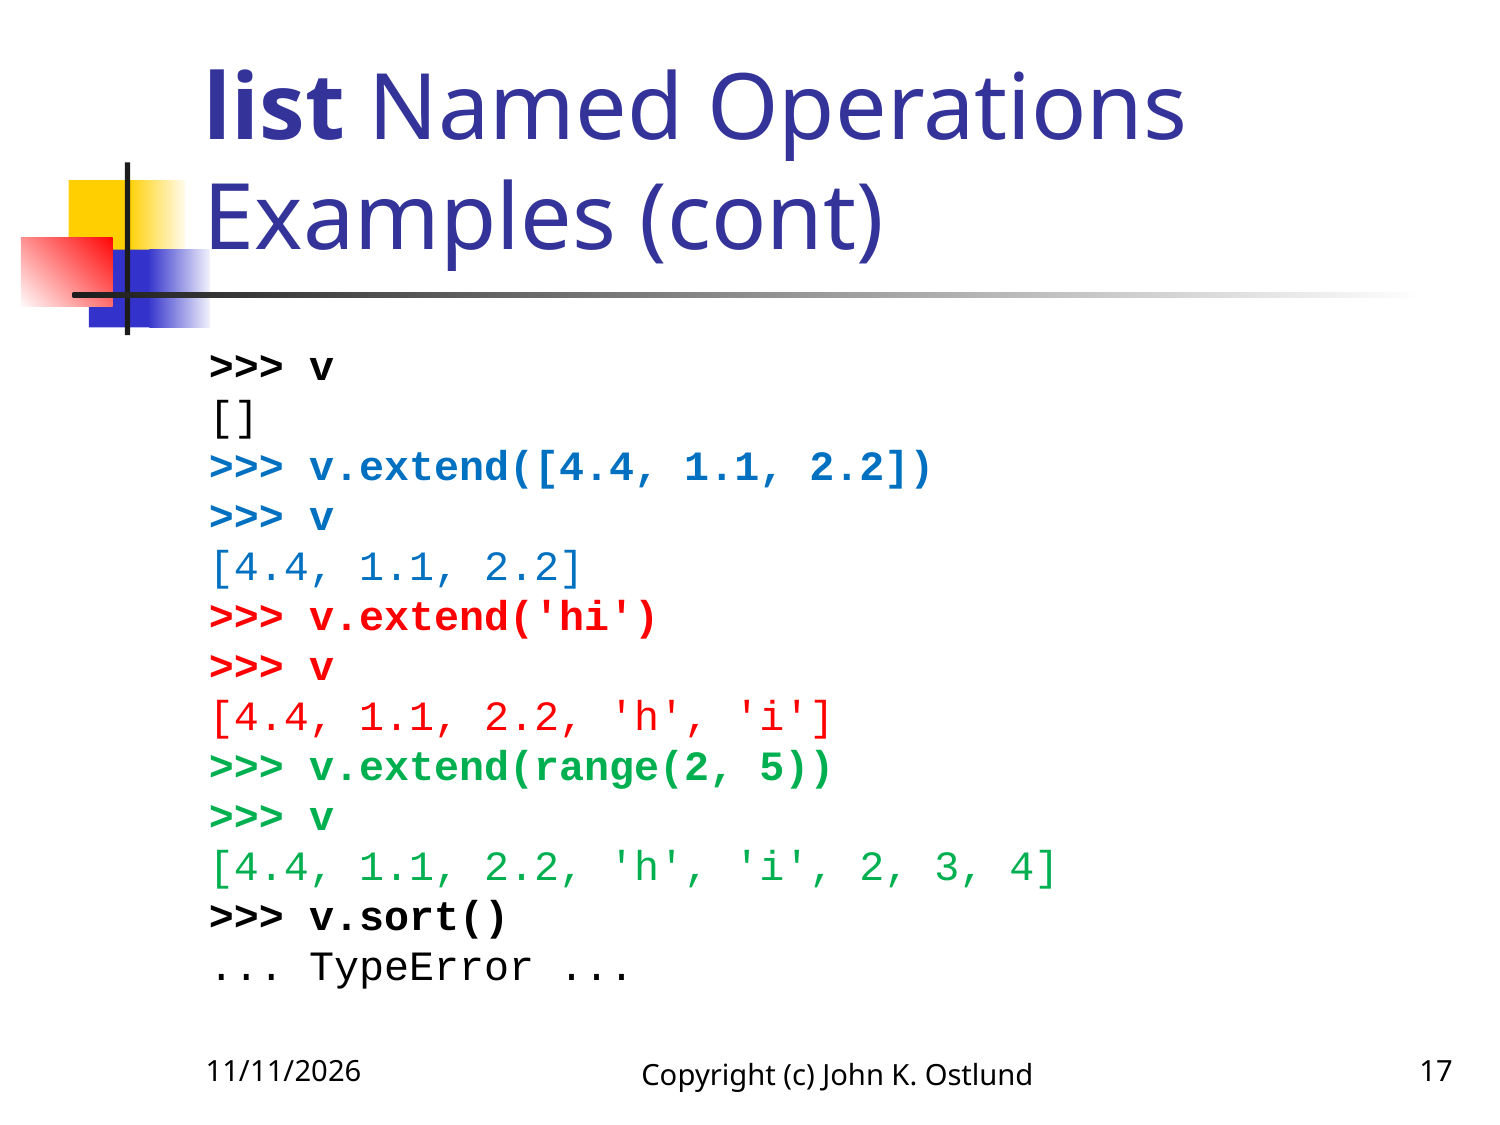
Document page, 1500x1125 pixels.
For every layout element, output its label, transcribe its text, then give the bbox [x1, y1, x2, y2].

title list Named Operations Examples (cont) [188, 35, 1468, 275]
list >>> v [] >>> v.extend([4.4, 1.1, 2.2]) >>> v [4.4, 1.1, 2.2] >>> v.extend('hi') >>> v [4.4, 1.1, 2.2, 'h', 'i'] >>> v.extend(range(2, 5)) >>> v [4.4, 1.1, 2.2, 'h', 'i', 2, 3, 4] >>> v.sort() ... TypeError ... [193, 331, 1469, 1006]
slide_number 17 [1154, 1023, 1468, 1100]
footer Copyright (c) John K. Ostlund [599, 1023, 1076, 1100]
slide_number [190, 1023, 504, 1100]
